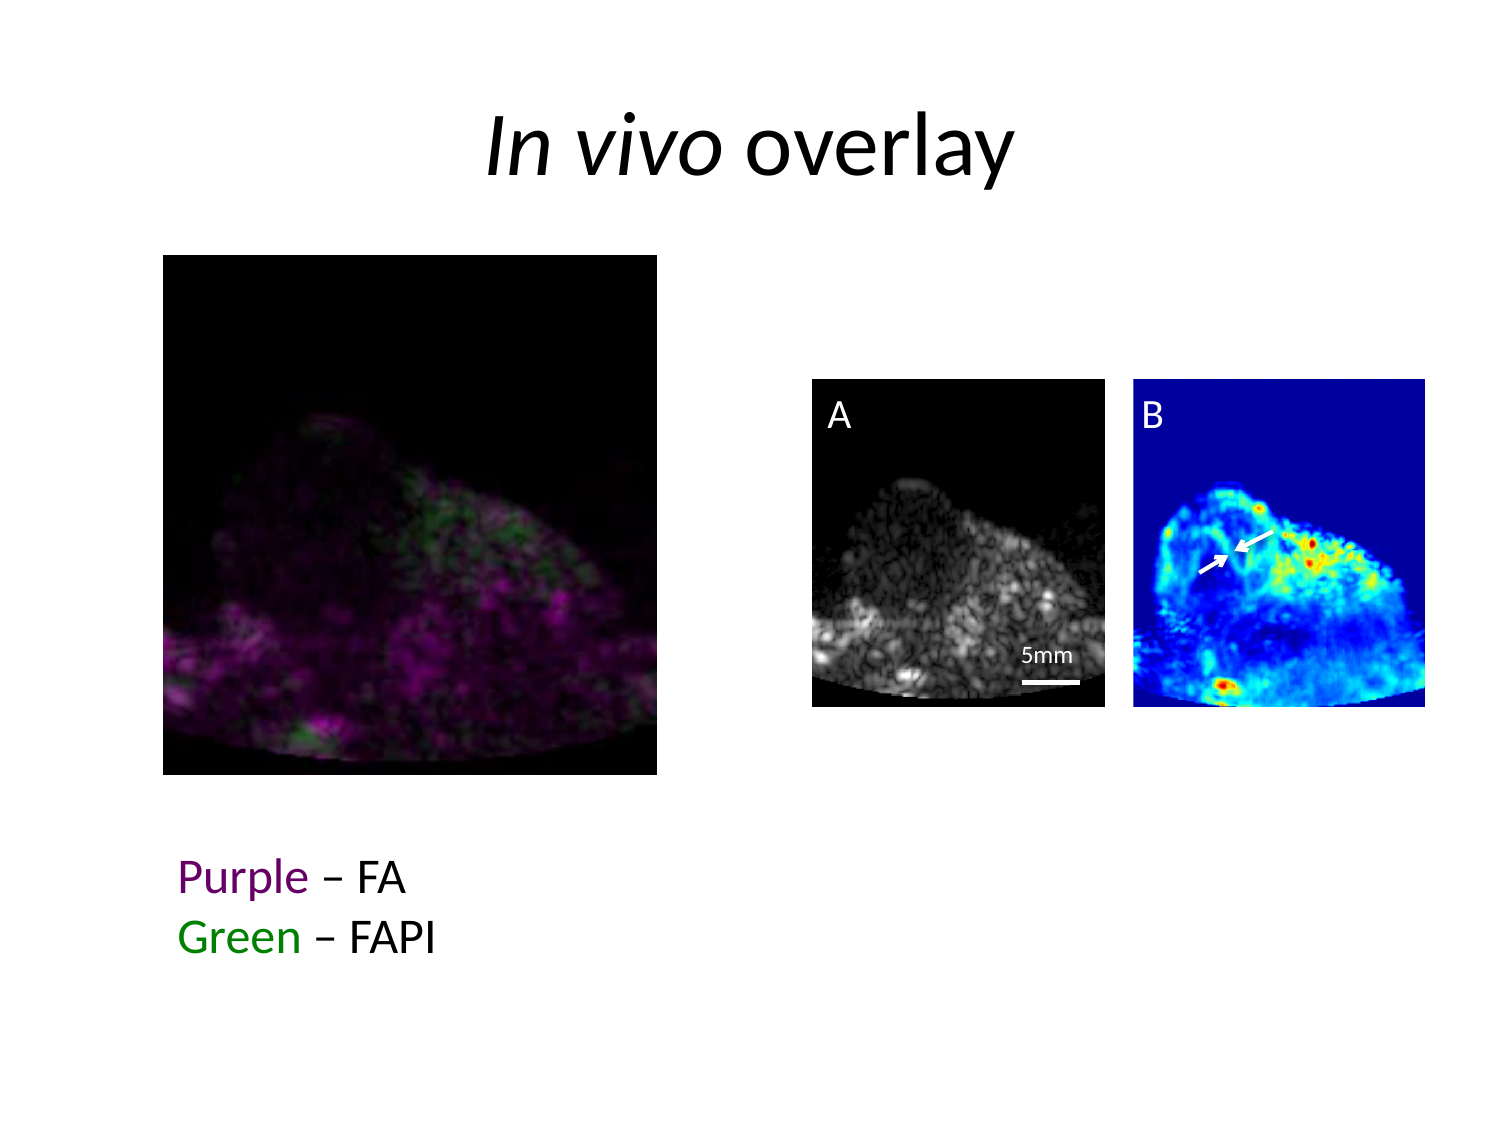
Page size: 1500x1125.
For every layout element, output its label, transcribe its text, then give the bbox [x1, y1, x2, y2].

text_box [812, 379, 1426, 707]
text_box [162, 254, 658, 776]
text_box Purple – FA Green – FAPI [162, 835, 768, 1031]
title In vivo overlay [75, 45, 1425, 233]
